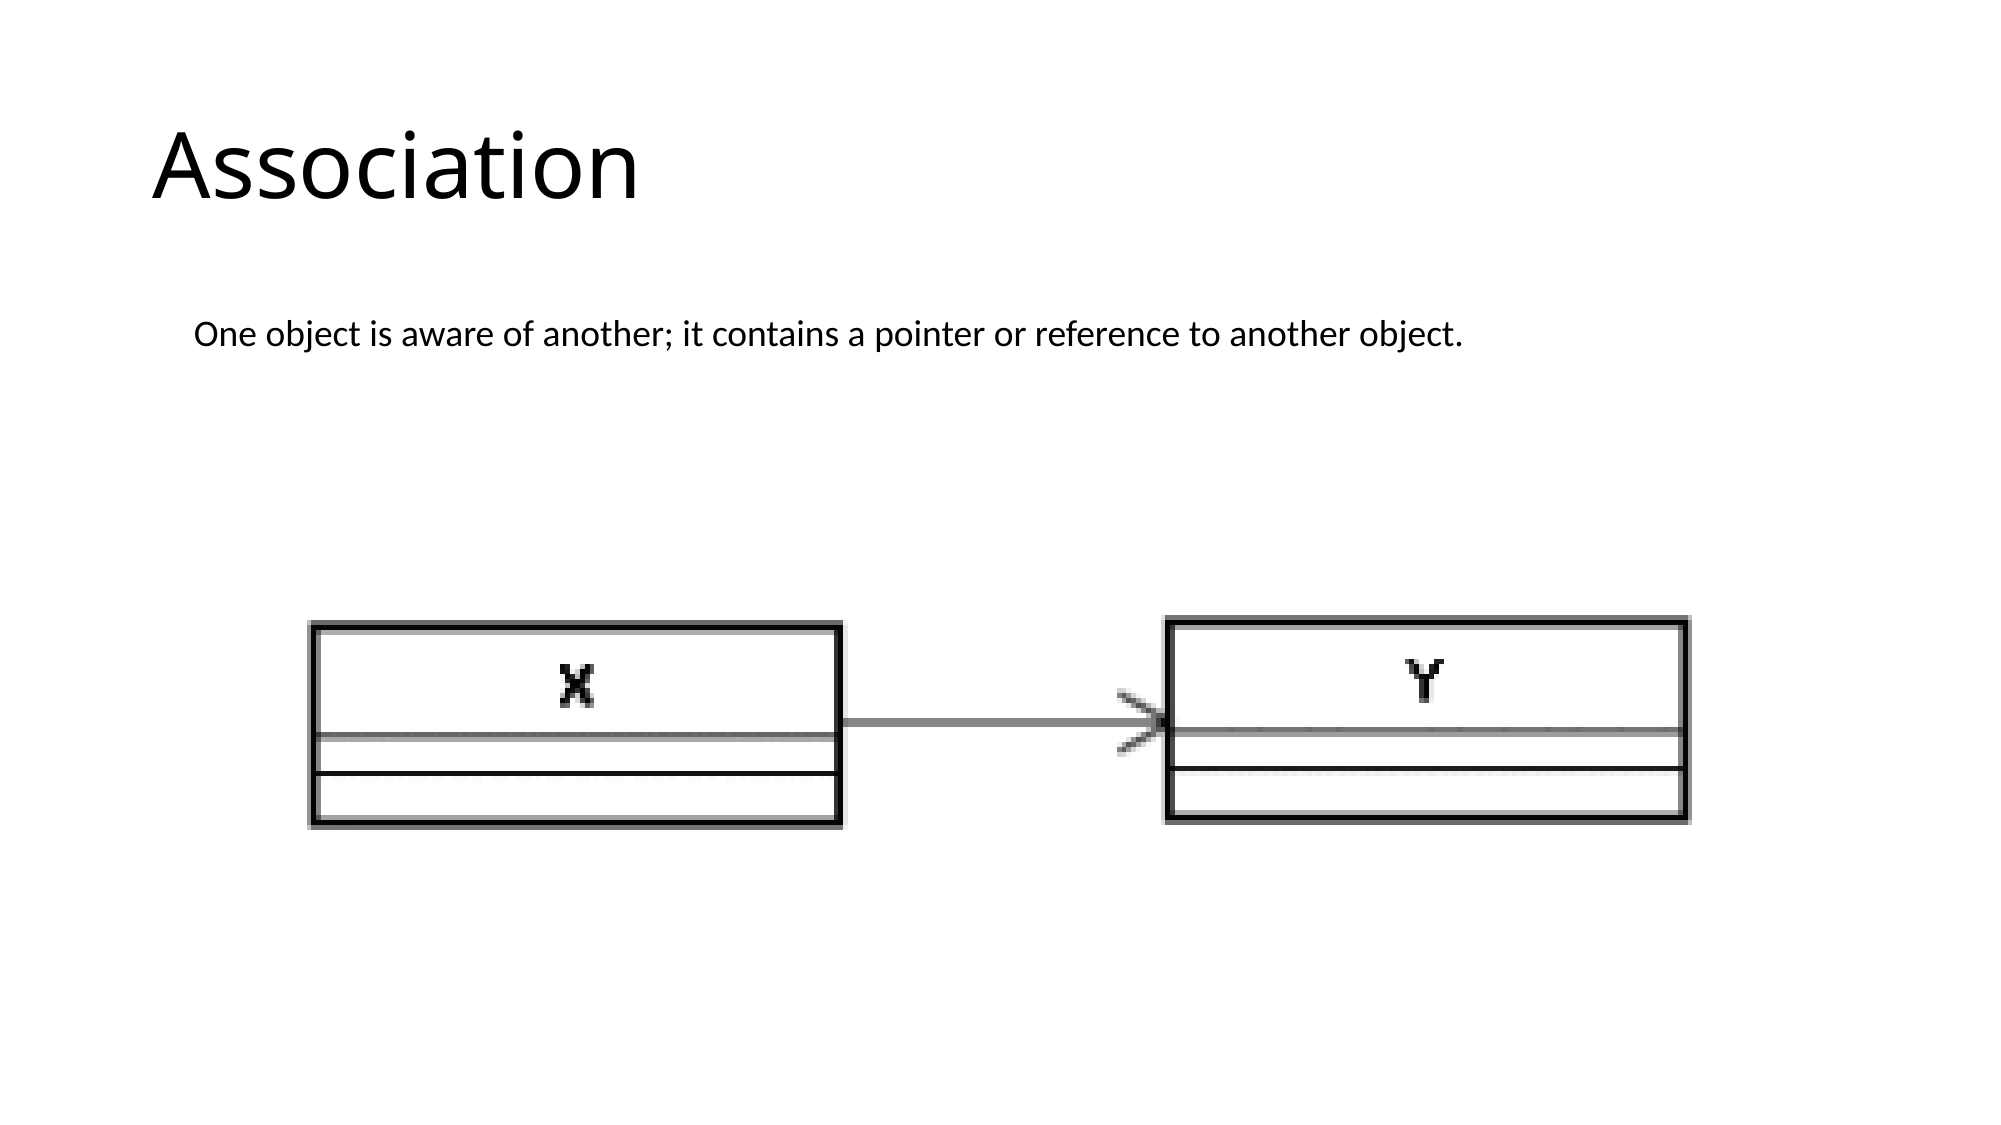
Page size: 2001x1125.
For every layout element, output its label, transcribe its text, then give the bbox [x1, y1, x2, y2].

picture [268, 557, 1732, 889]
text_box One object is aware of another; it contains a pointer or reference to another object. [179, 301, 1481, 362]
title Association [137, 59, 1863, 278]
